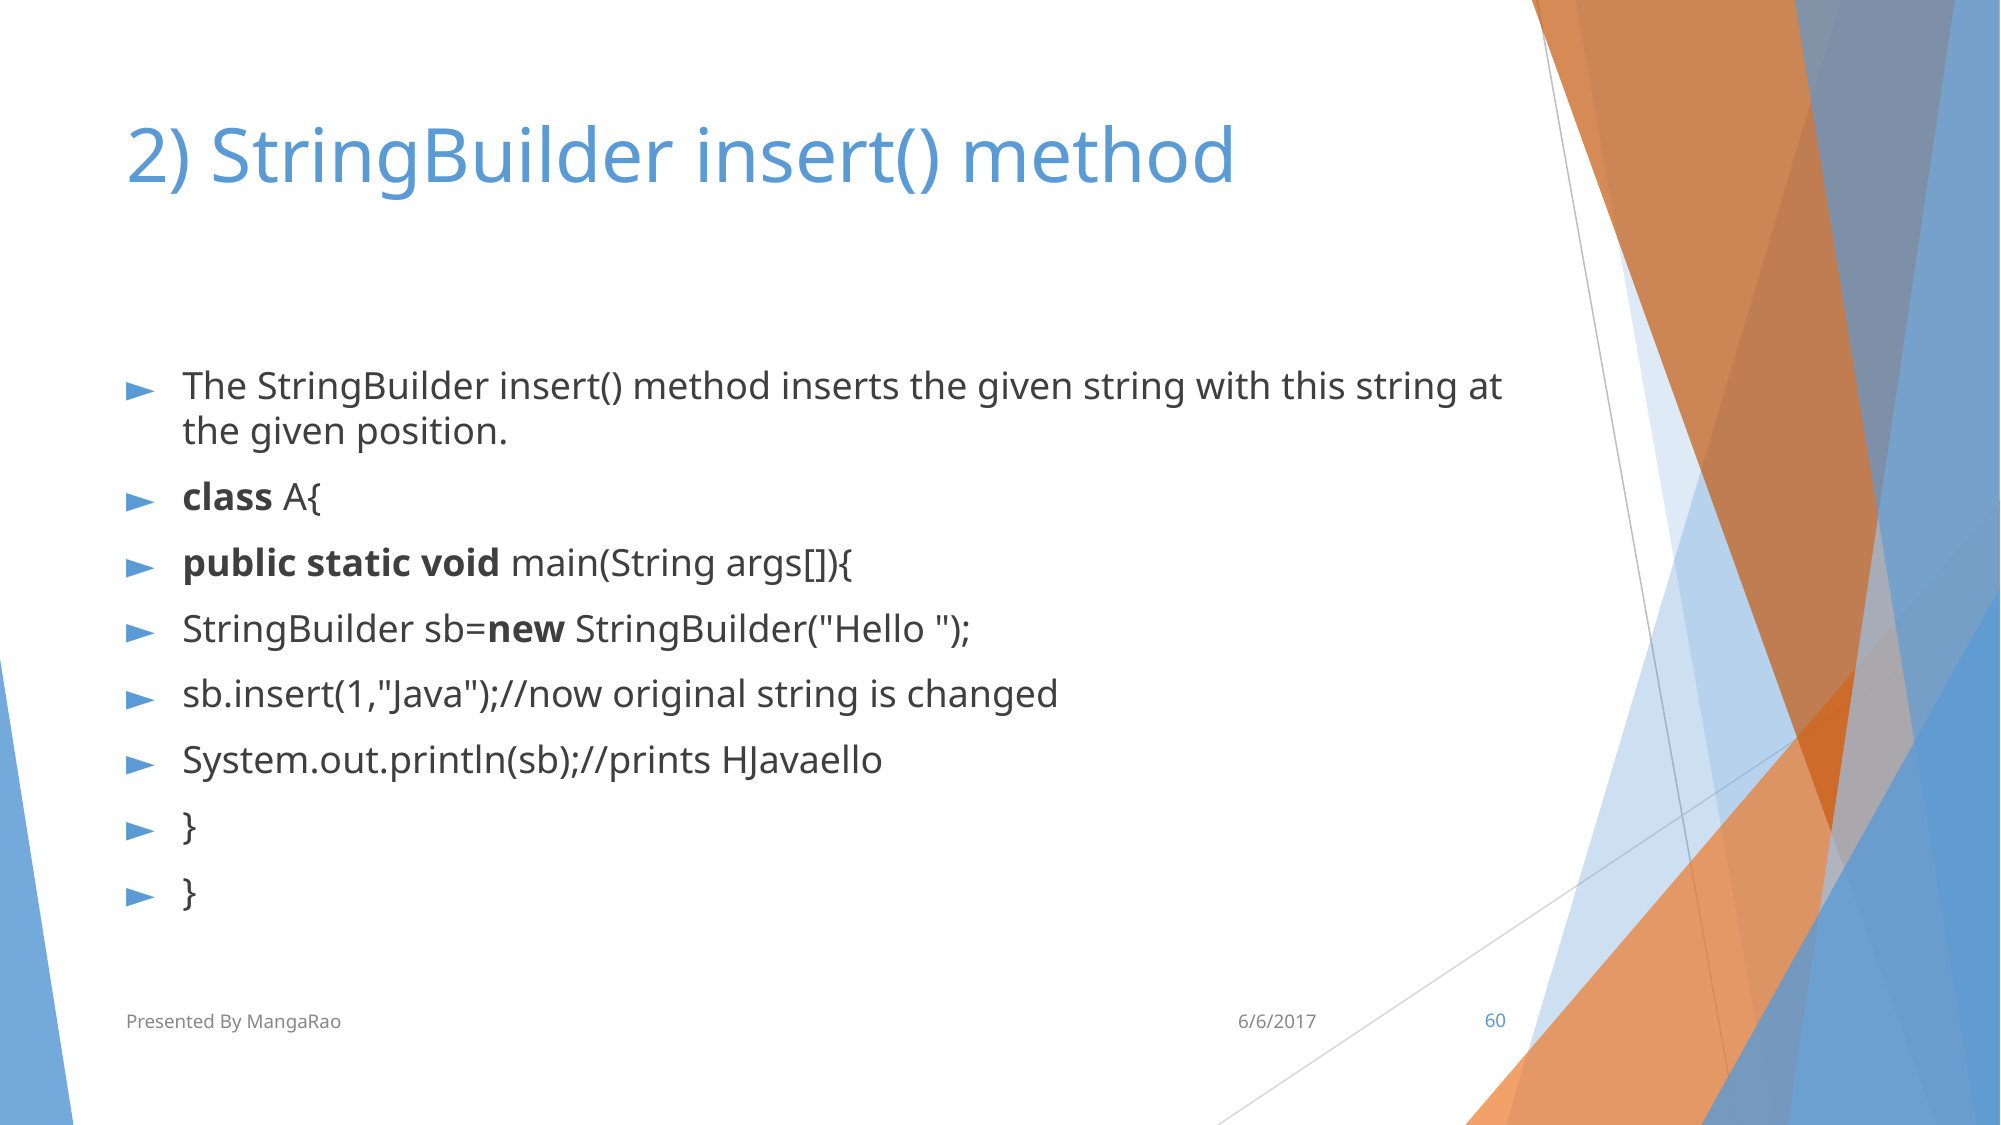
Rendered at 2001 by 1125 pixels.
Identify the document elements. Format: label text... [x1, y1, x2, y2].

footer Presented By MangaRao [111, 991, 1145, 1051]
title 2) StringBuilder insert() method [111, 99, 1522, 317]
list The StringBuilder insert() method inserts the given string with this string at the given position. class A{ public static void main(String args[]){ StringBuilder sb=new StringBuilder("Hello "); sb.insert(1,"Java");//now original string is changed System.out.println(sb);//prints HJavaello } } [111, 354, 1522, 992]
slide_number ‹#› [1409, 991, 1522, 1051]
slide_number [1181, 991, 1332, 1051]
